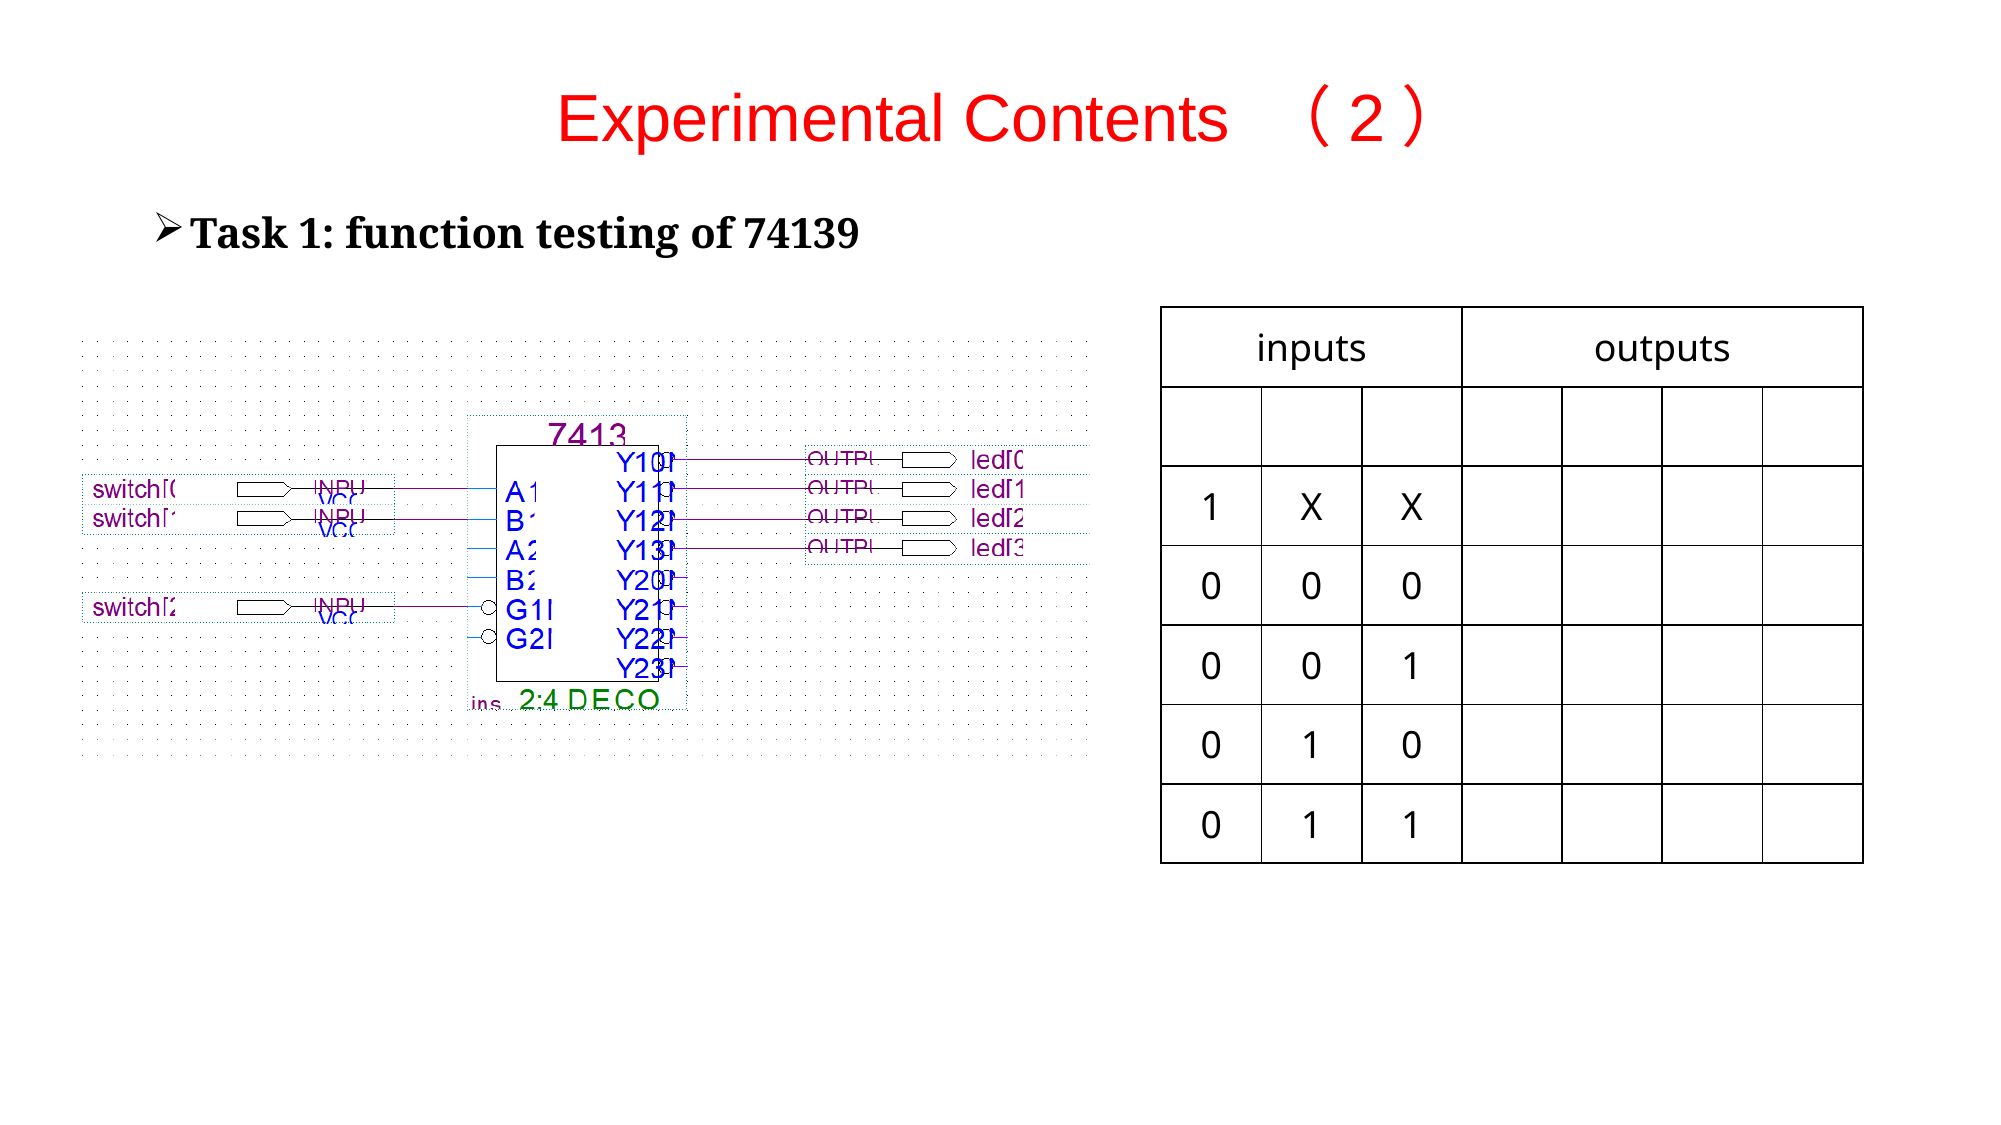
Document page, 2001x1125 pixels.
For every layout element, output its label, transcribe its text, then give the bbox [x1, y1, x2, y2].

text_box Experimental Contents （2） [542, 67, 1483, 163]
picture [80, 337, 1090, 756]
title Task 1: function testing of 74139 [137, 193, 1863, 278]
